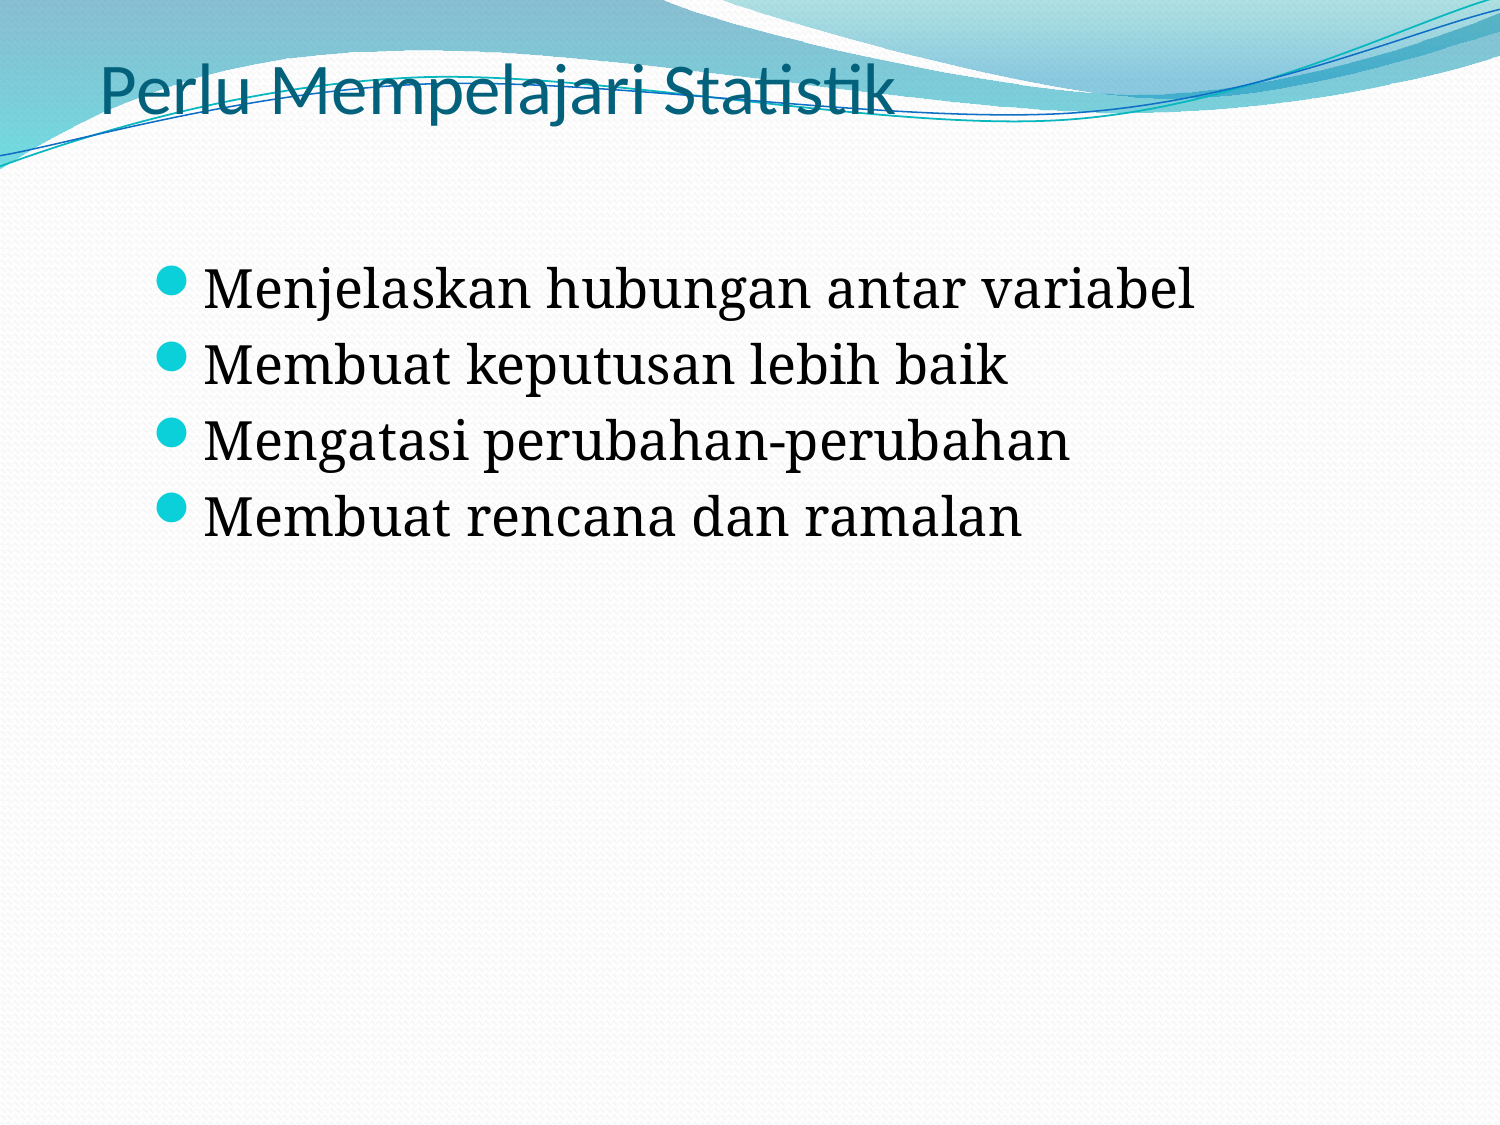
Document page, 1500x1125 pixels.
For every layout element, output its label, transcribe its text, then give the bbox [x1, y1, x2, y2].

title Perlu Mempelajari Statistik [99, 33, 1375, 130]
list Menjelaskan hubungan antar variabel Membuat keputusan lebih baik Mengatasi perubahan-perubahan Membuat rencana dan ramalan [137, 247, 1413, 986]
